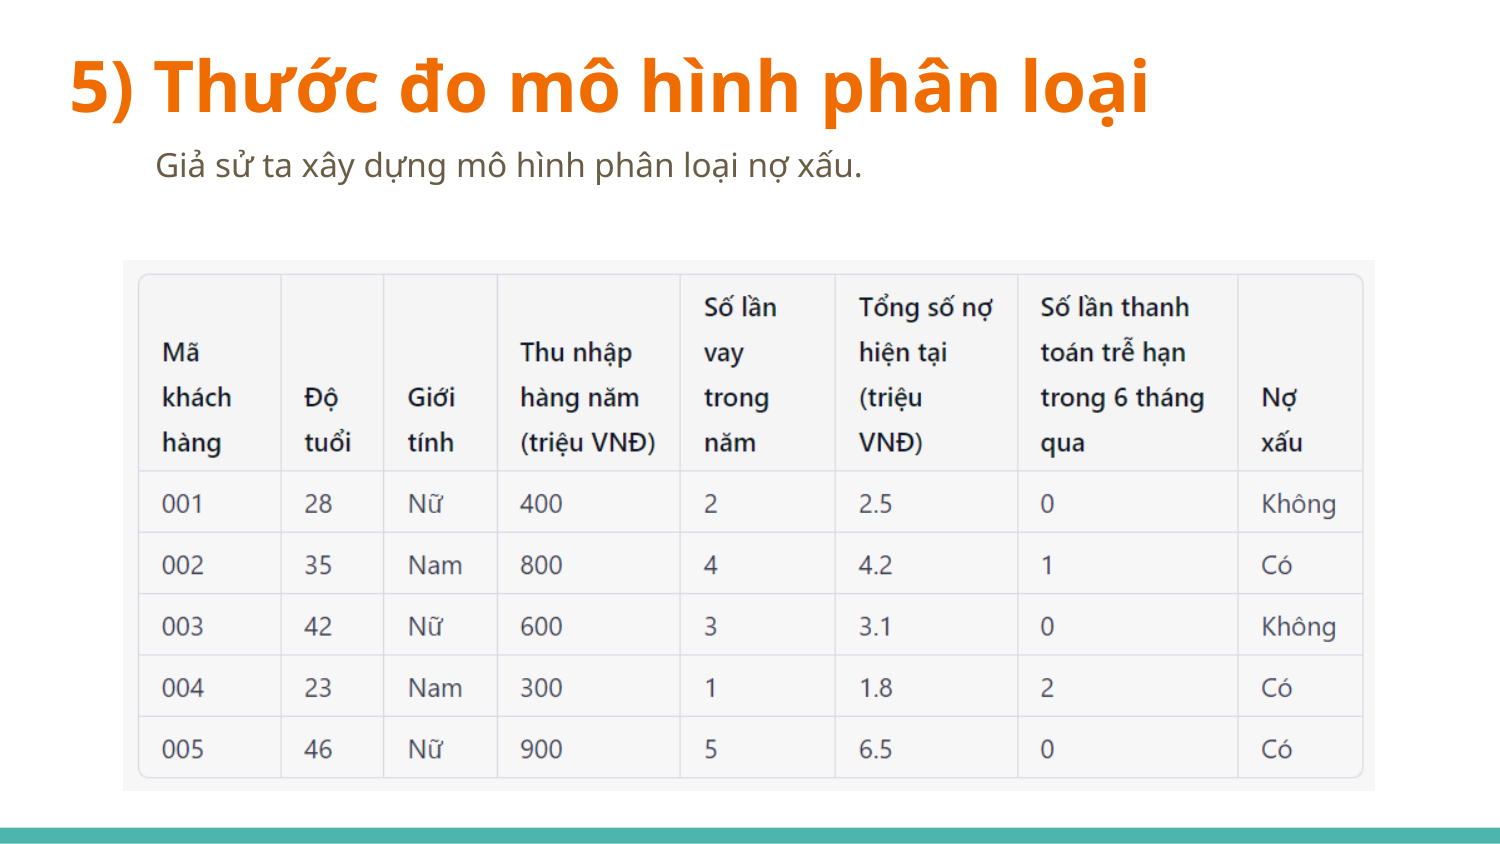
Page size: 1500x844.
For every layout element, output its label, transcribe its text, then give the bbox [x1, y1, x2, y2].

picture [122, 260, 1375, 791]
list Giả sử ta xây dựng mô hình phân loại nợ xấu. [121, 123, 1500, 234]
text_box 5) Thước đo mô hình phân loại [51, 26, 1449, 143]
